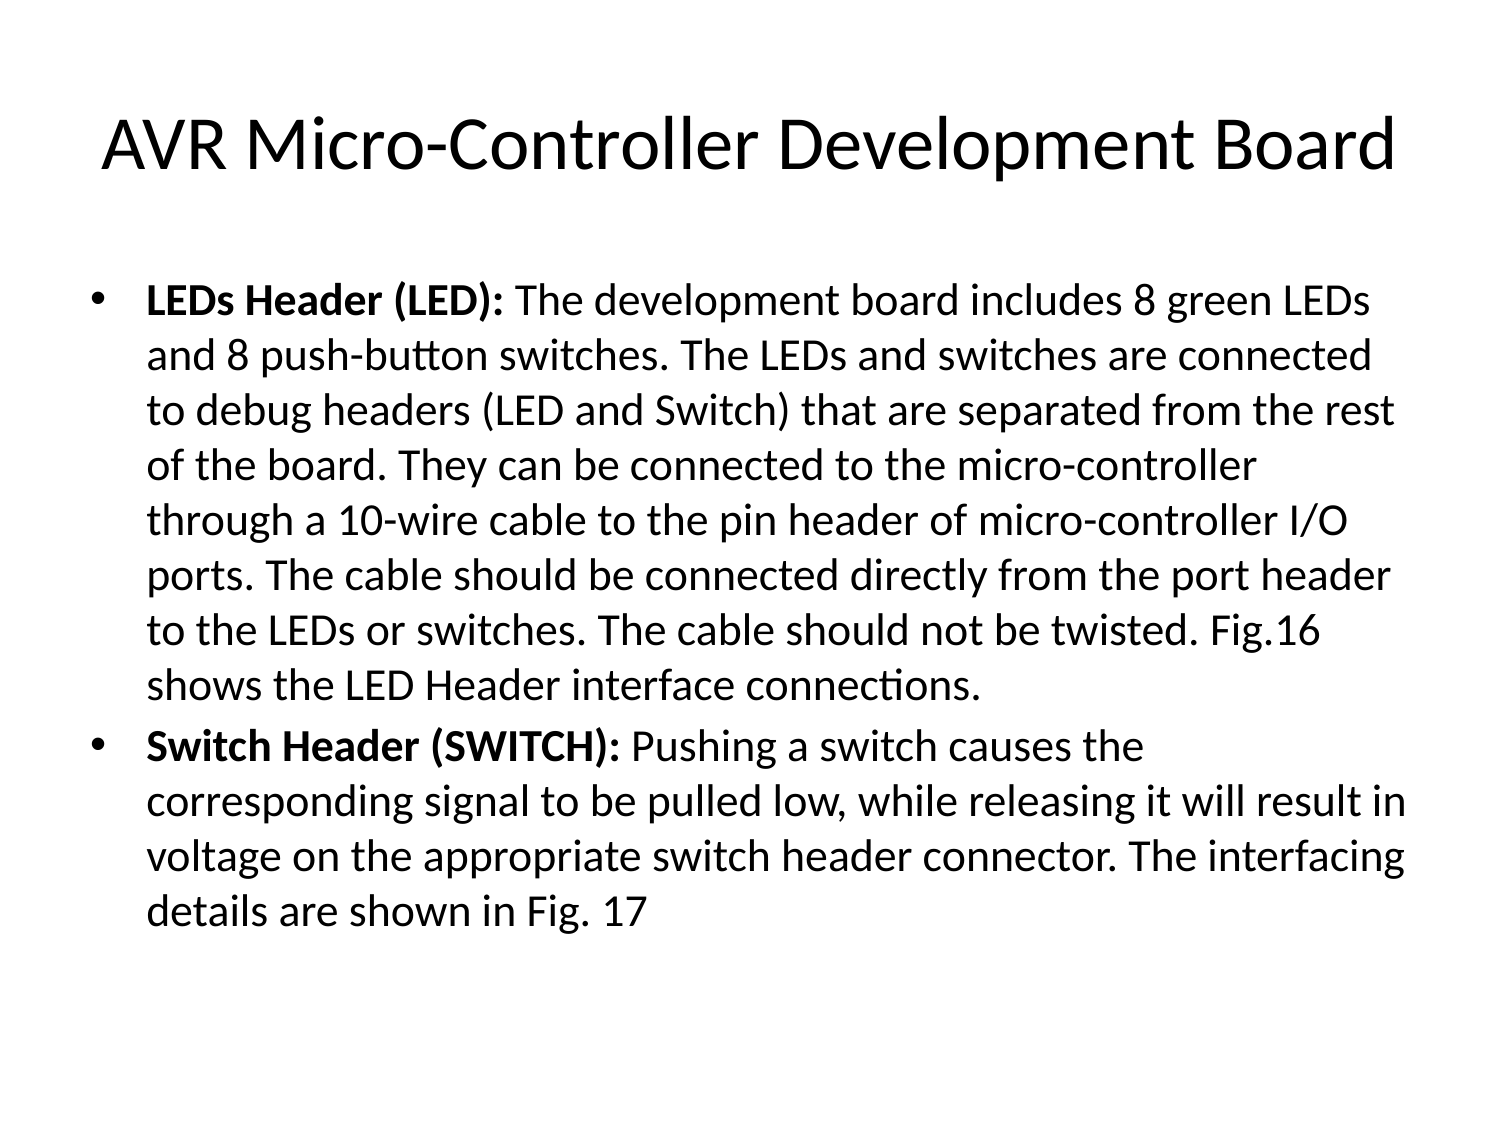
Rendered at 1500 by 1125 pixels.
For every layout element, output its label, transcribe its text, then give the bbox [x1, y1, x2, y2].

title AVR Micro-Controller Development Board [75, 45, 1425, 233]
list LEDs Header (LED): The development board includes 8 green LEDs and 8 push-button switches. The LEDs and switches are connected to debug headers (LED and Switch) that are separated from the rest of the board. They can be connected to the micro-controller through a 10-wire cable to the pin header of micro-controller I/O ports. The cable should be connected directly from the port header to the LEDs or switches. The cable should not be twisted. Fig.16 shows the LED Header interface connections. Switch Header (SWITCH): Pushing a switch causes the corresponding signal to be pulled low, while releasing it will result in voltage on the appropriate switch header connector. The interfacing details are shown in Fig. 17 [75, 262, 1425, 1005]
